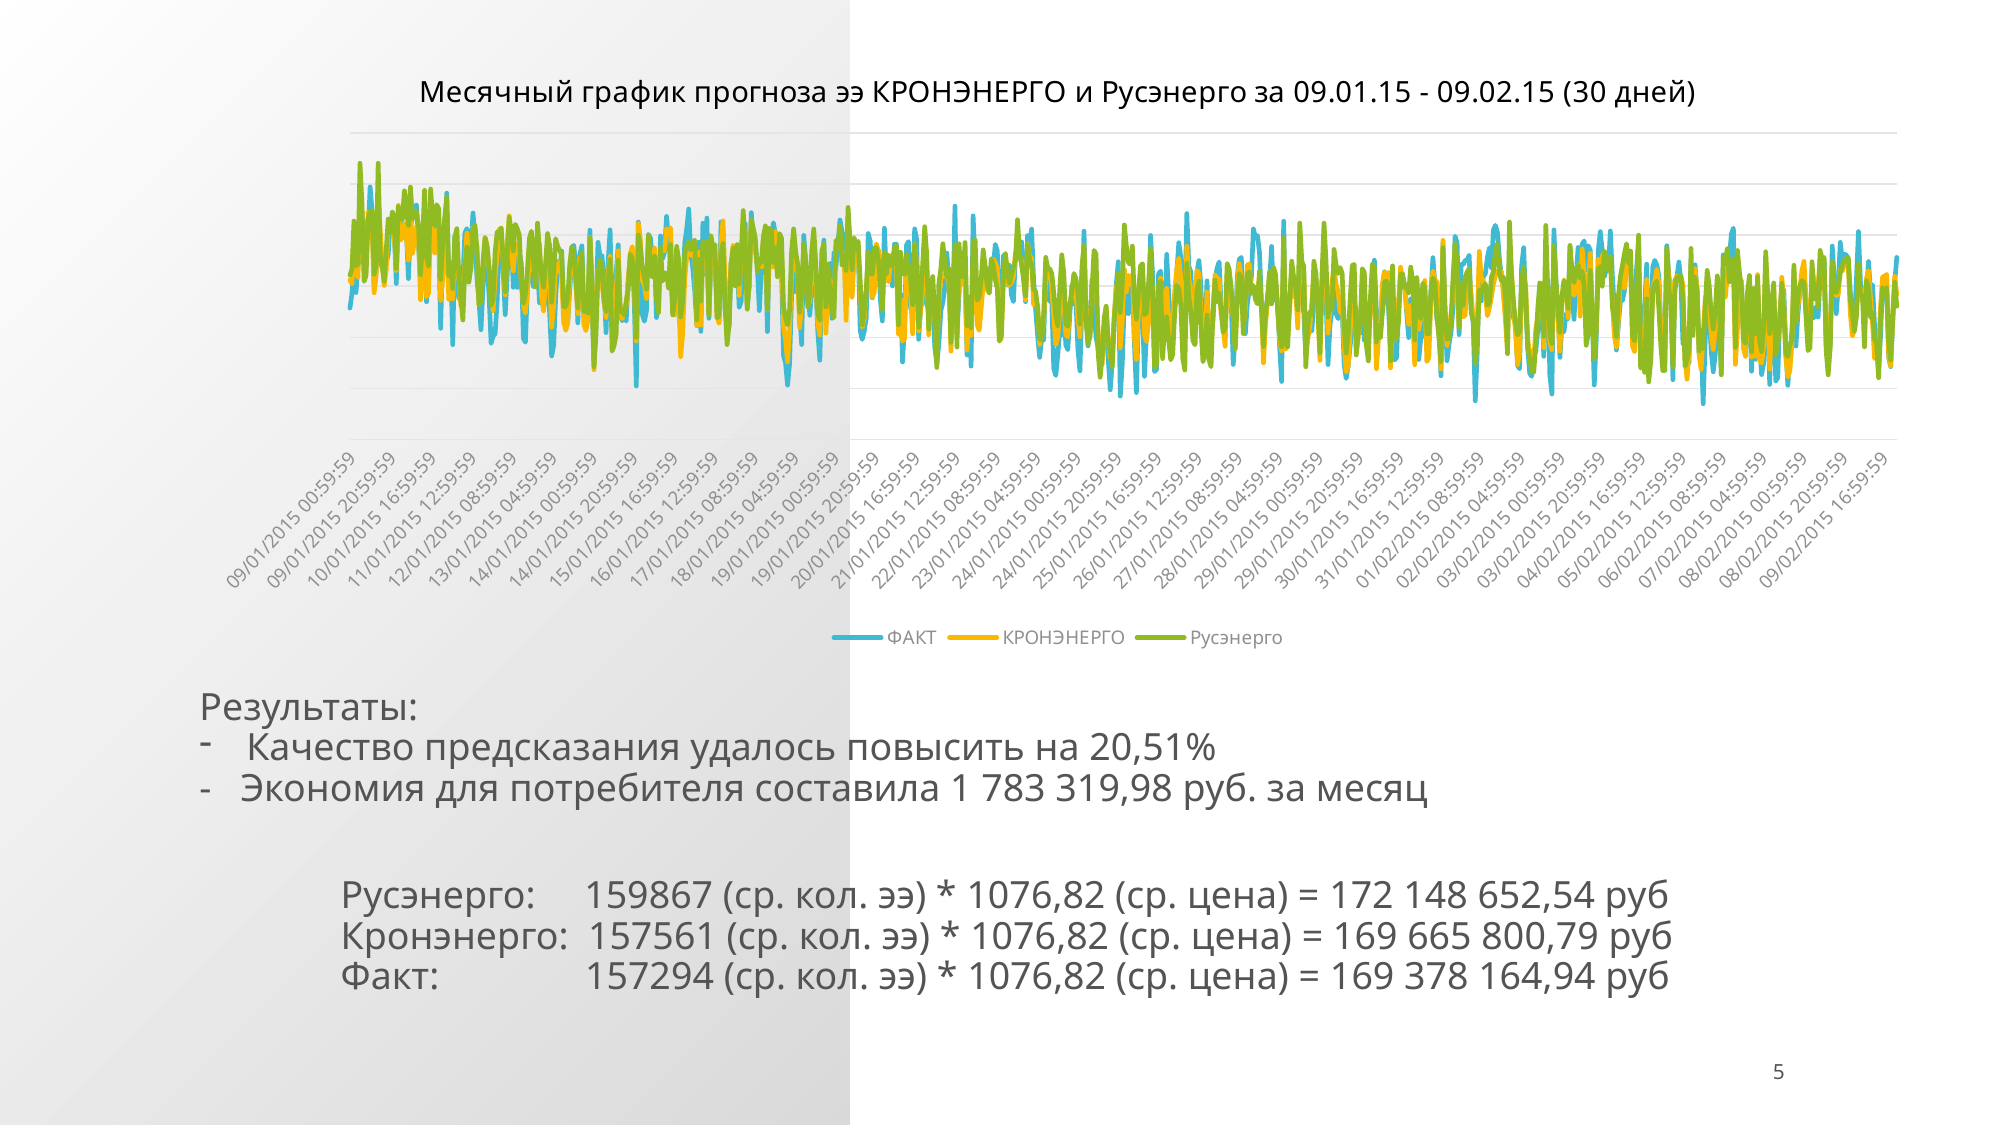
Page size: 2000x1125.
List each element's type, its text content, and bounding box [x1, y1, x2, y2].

slide_number 5 [1612, 1057, 1800, 1088]
text_box Русэнерго: 159867 (ср. кол. ээ) * 1076,82 (ср. цена) = 172 148 652,54 руб Кронэнерго: 157561 (ср. кол. ээ) * 1076,82 (ср. цена) = 169 665 800,79 руб Факт: 157294 (ср. кол. ээ) * 1076,82 (ср. цена) = 169 378 164,94 руб [325, 869, 1791, 1006]
chart [184, 41, 1932, 658]
text_box Результаты: Качество предсказания удалось повысить на 20,51% - Экономия для потребителя составила 1 783 319,98 руб. за месяц [184, 680, 1910, 817]
